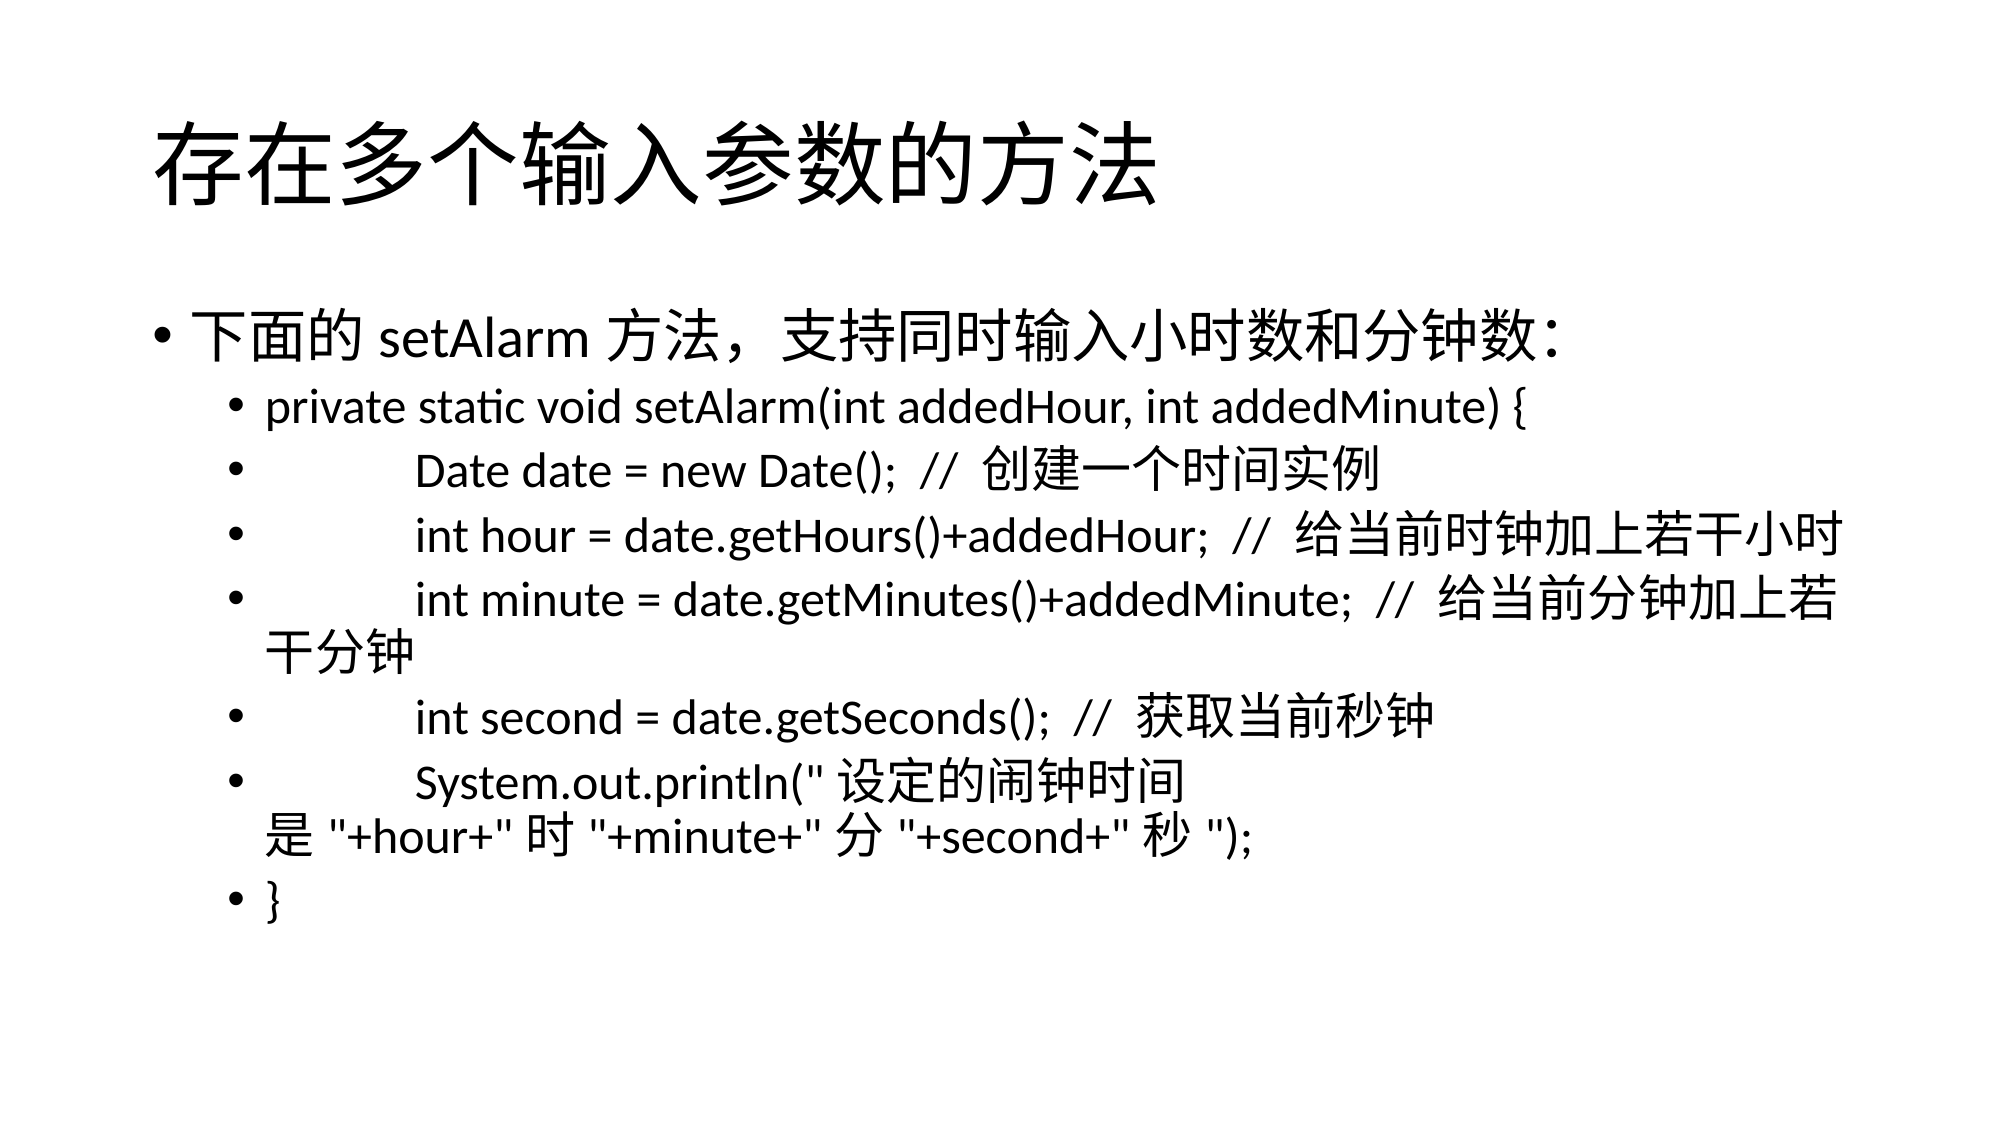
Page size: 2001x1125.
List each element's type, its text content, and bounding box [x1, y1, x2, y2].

list 下面的setAlarm方法，支持同时输入小时数和分钟数： private static void setAlarm(int addedHour, int addedMinute) { Date date = new Date(); // 创建一个时间实例 int hour = date.getHours()+addedHour; // 给当前时钟加上若干小时 int minute = date.getMinutes()+addedMinute; // 给当前分钟加上若干分钟 int second = date.getSeconds(); // 获取当前秒钟 System.out.println("设定的闹钟时间是"+hour+"时"+minute+"分"+second+"秒"); } [137, 299, 1863, 1014]
title 存在多个输入参数的方法 [137, 59, 1863, 278]
